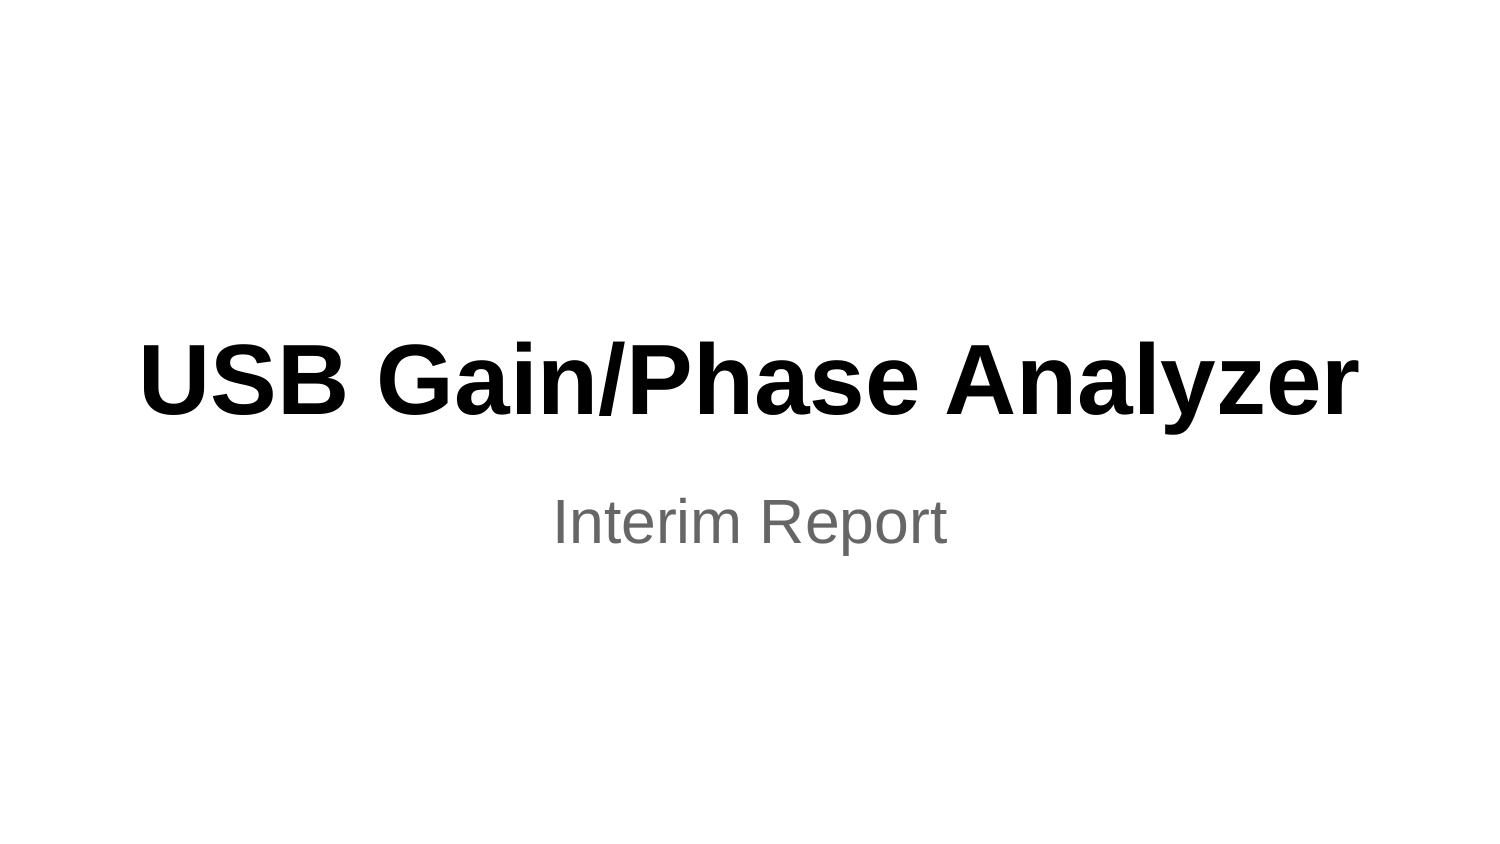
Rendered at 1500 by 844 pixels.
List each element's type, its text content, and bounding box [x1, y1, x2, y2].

subtitle Interim Report [112, 465, 1388, 595]
title USB Gain/Phase Analyzer [112, 259, 1388, 450]
